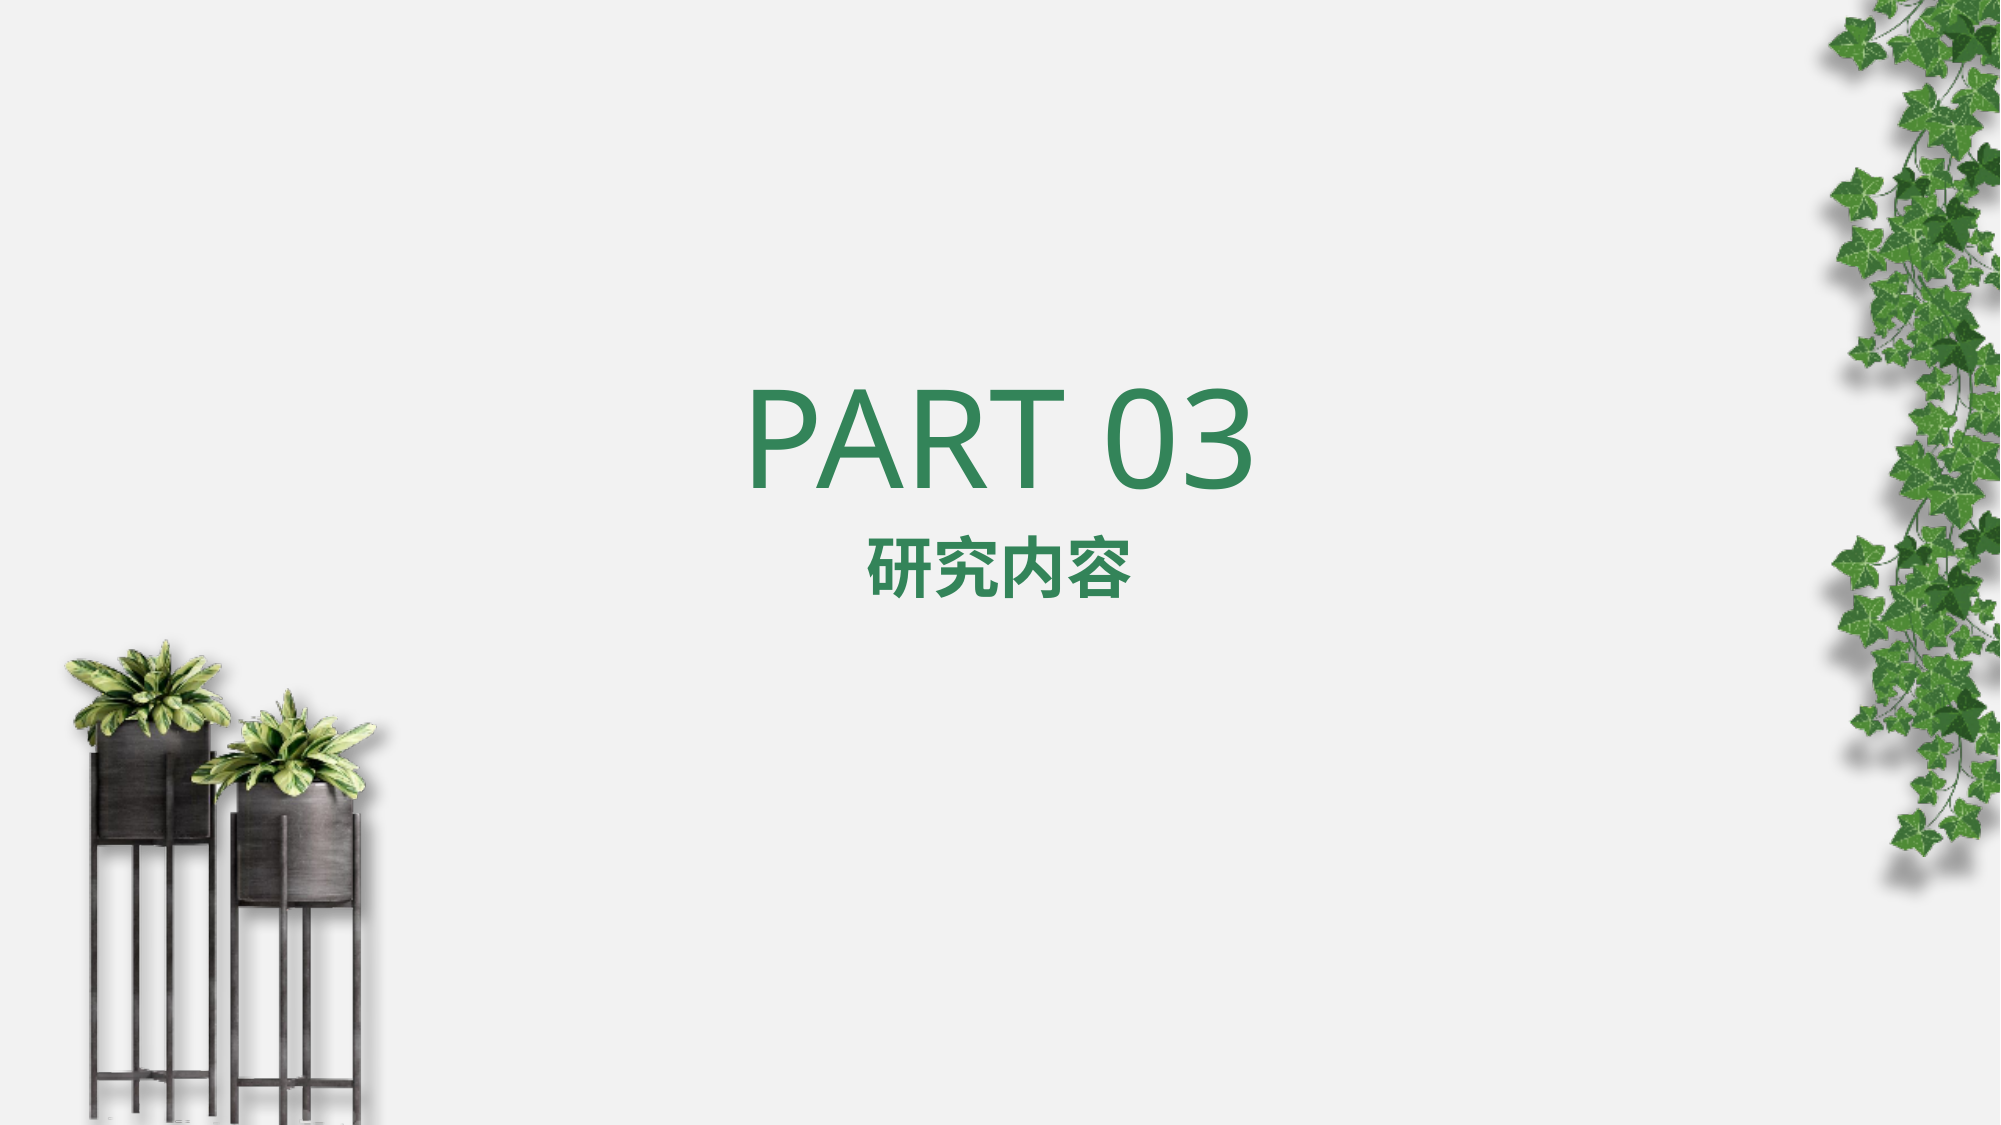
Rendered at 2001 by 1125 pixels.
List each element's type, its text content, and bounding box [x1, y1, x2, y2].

text_box 研究内容 [668, 524, 1332, 613]
picture [63, 623, 383, 1125]
picture [1398, 0, 2000, 857]
text_box PART 03 [525, 343, 1398, 524]
